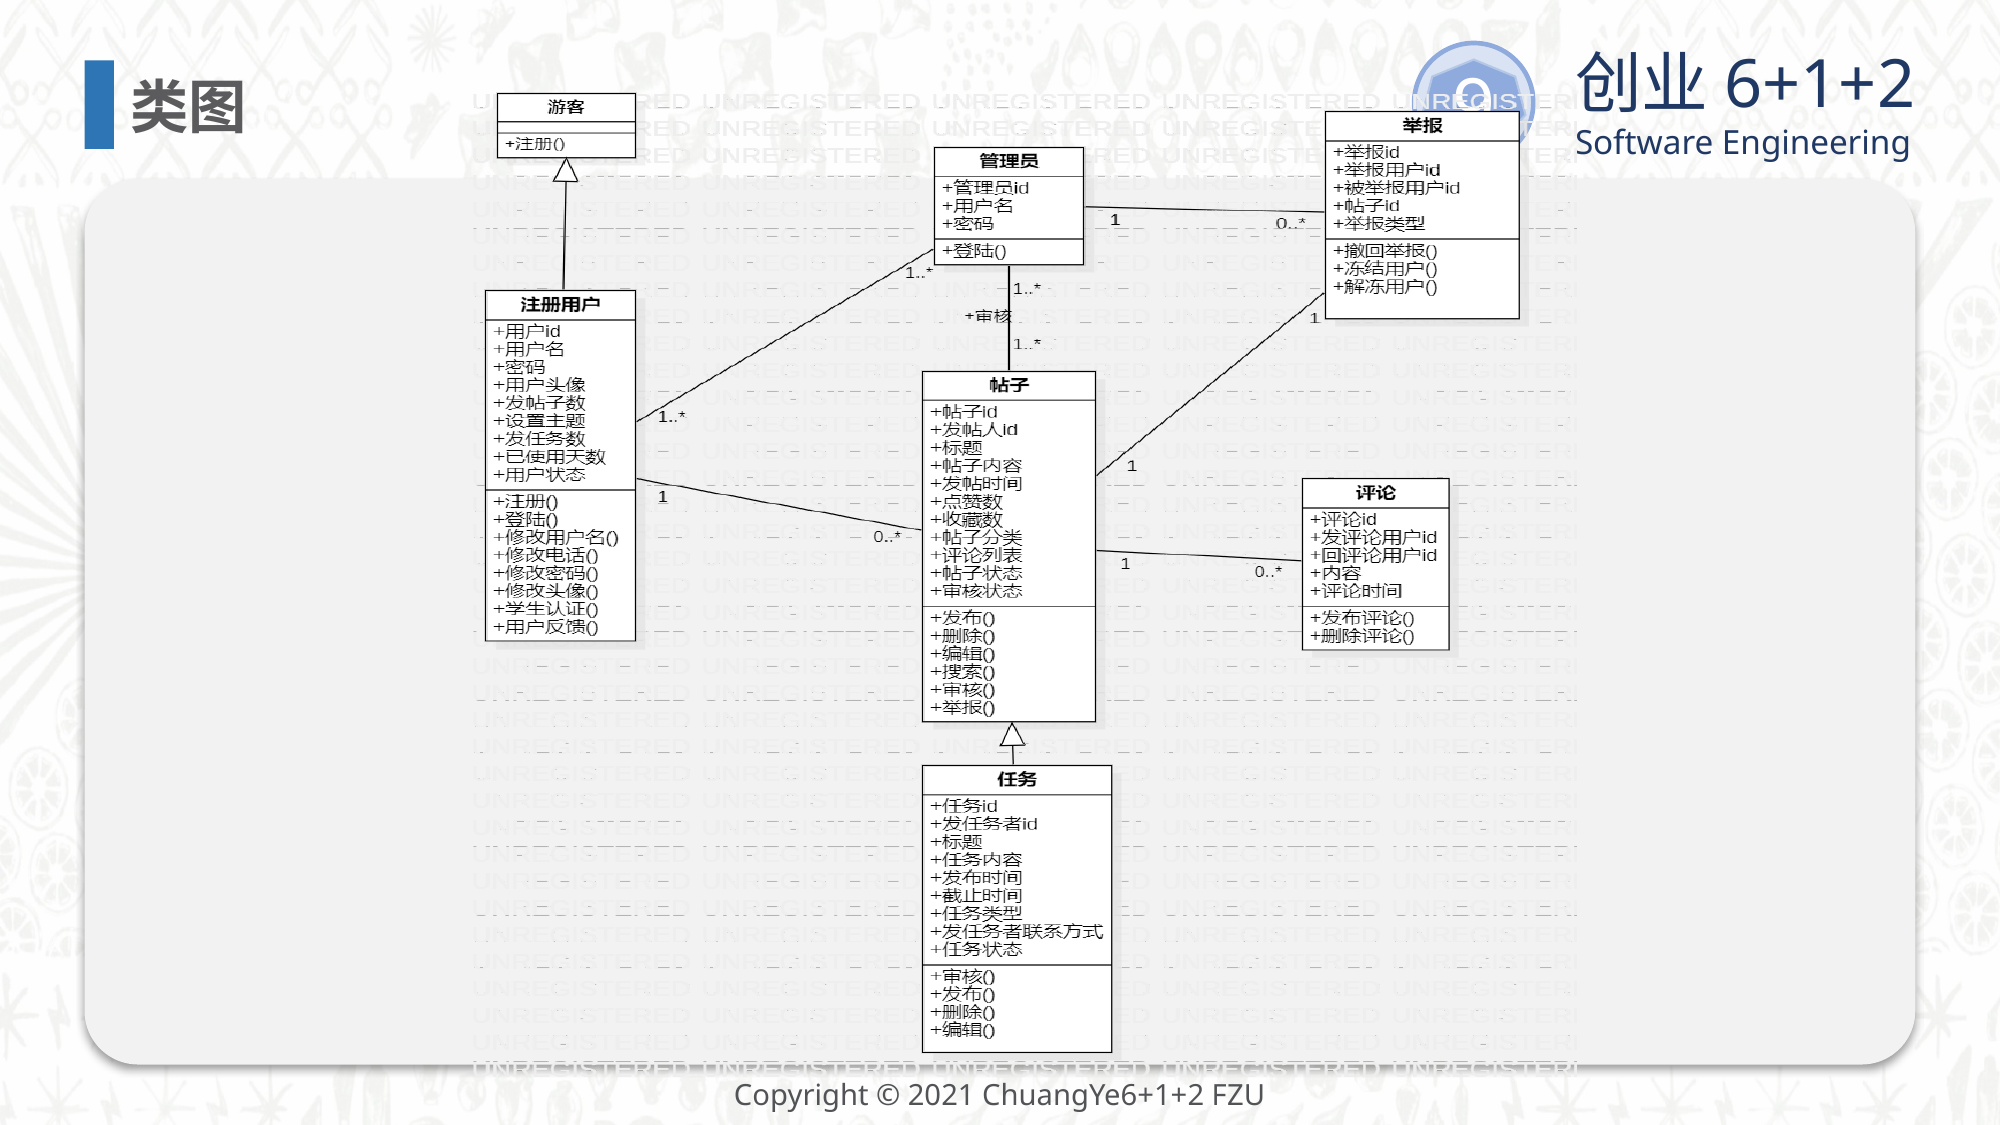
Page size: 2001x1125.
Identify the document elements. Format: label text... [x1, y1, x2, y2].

picture [0, 0, 2000, 1125]
text_box 类图 [115, 62, 1000, 148]
